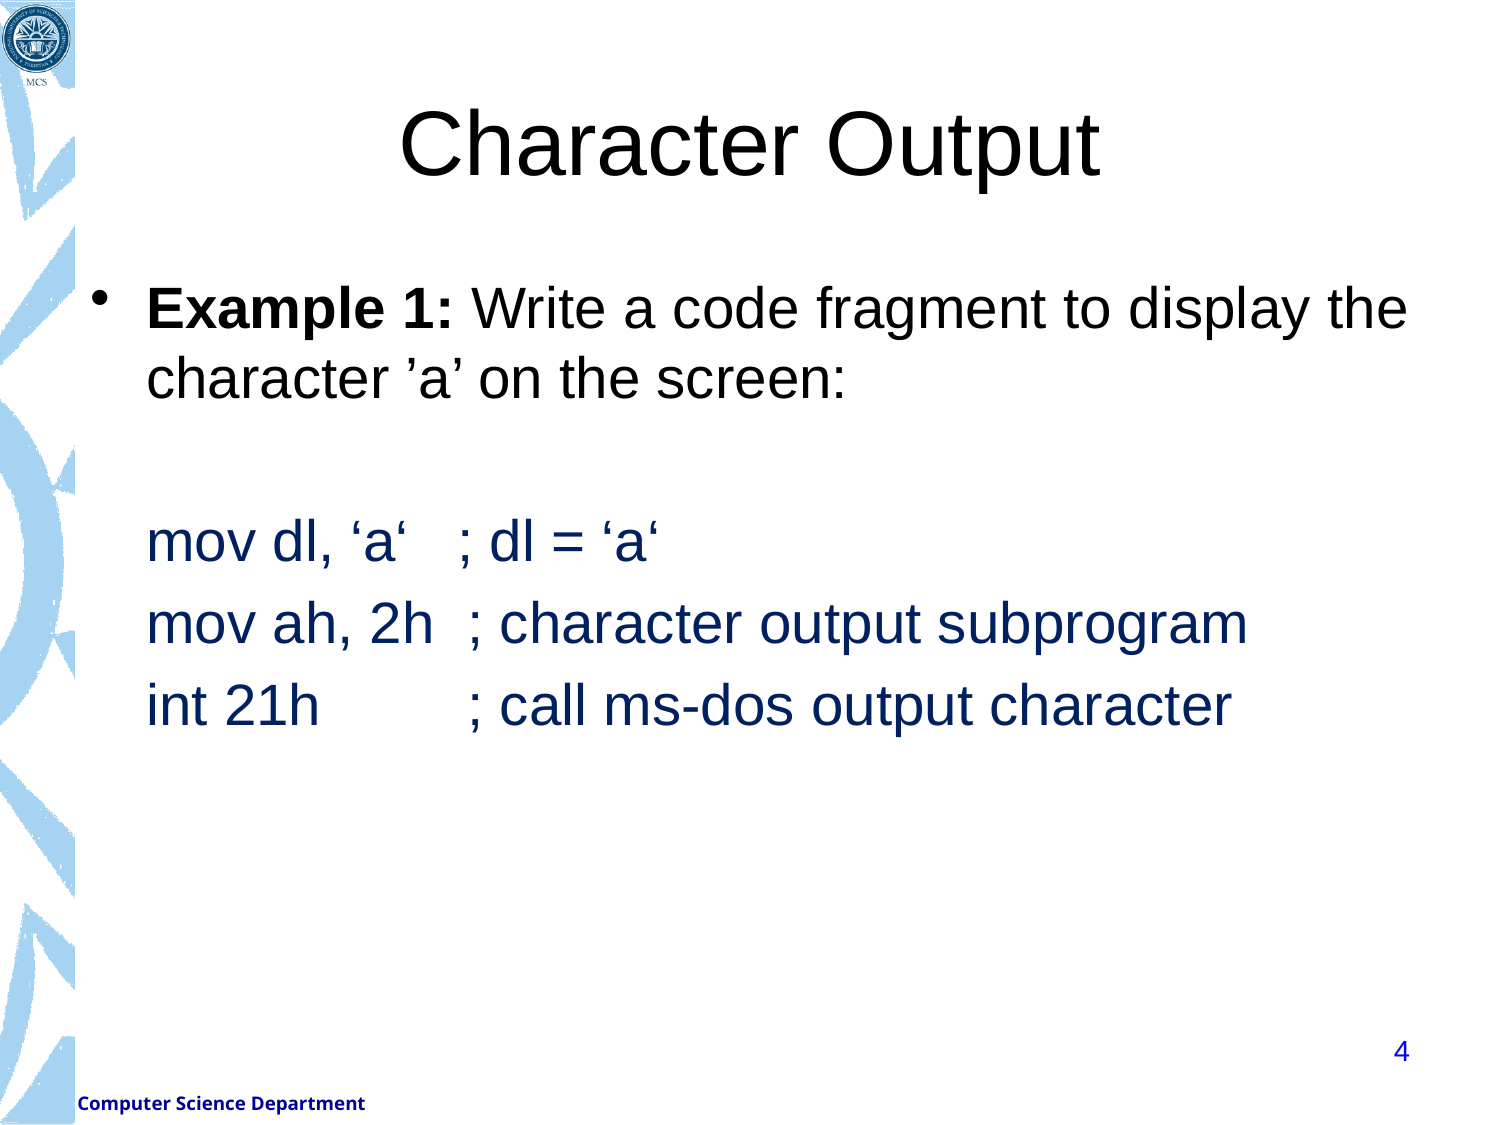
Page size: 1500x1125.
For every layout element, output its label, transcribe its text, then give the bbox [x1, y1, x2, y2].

list Example 1: Write a code fragment to display the character ’a’ on the screen: mov dl, ‘a‘ ; dl = ‘a‘ mov ah, 2h ; character output subprogram int 21h ; call ms-dos output character [74, 262, 1426, 1006]
title Character Output [74, 44, 1426, 233]
slide_number 4 [1074, 1024, 1426, 1103]
picture [0, 0, 92, 102]
